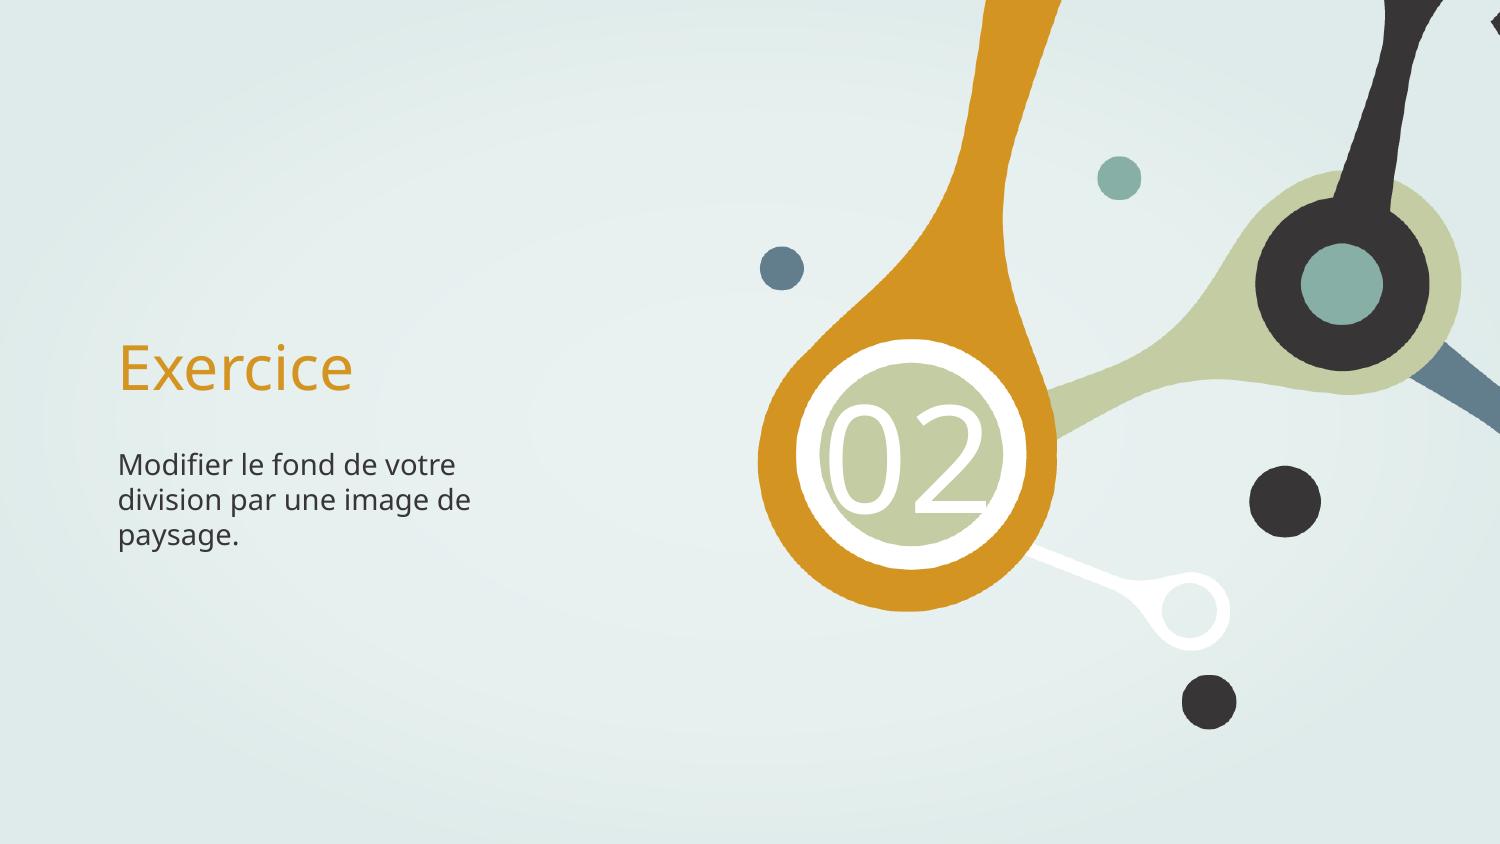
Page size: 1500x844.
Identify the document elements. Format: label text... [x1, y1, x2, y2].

title Exercice [102, 246, 582, 418]
subtitle Modifier le fond de votre division par une image de paysage. [102, 431, 582, 844]
picture [0, 0, 1500, 844]
title 02 [800, 406, 1016, 502]
